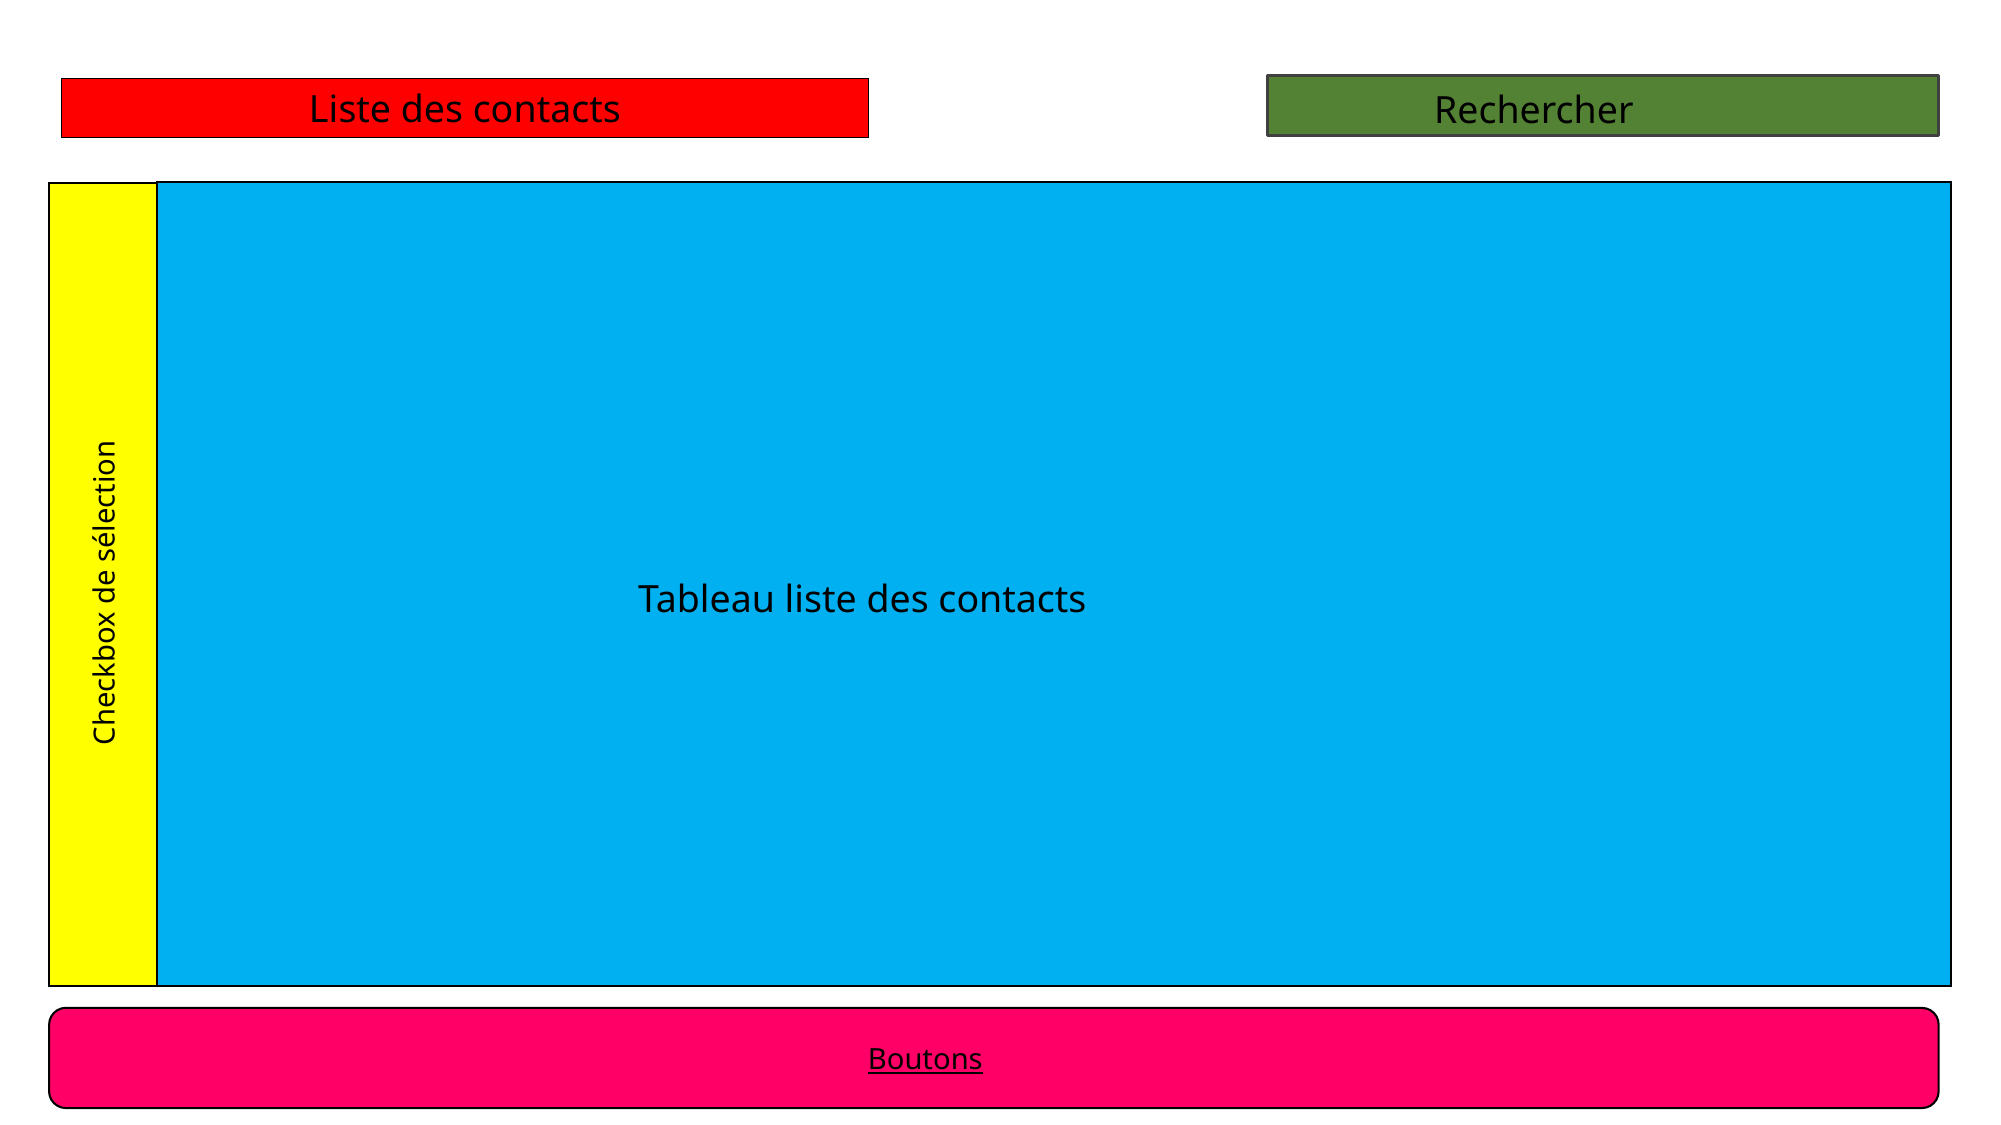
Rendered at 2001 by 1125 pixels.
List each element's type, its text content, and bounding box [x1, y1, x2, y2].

text_box [48, 182, 158, 987]
text_box Checkbox de sélection [78, 261, 128, 925]
text_box Liste des contacts [60, 78, 869, 138]
text_box [48, 1006, 1940, 1110]
text_box [1267, 75, 1939, 136]
text_box Rechercher [1419, 78, 1863, 139]
text_box Tableau liste des contacts [623, 568, 1604, 628]
text_box Boutons [796, 1030, 1055, 1086]
text_box [156, 181, 1952, 987]
